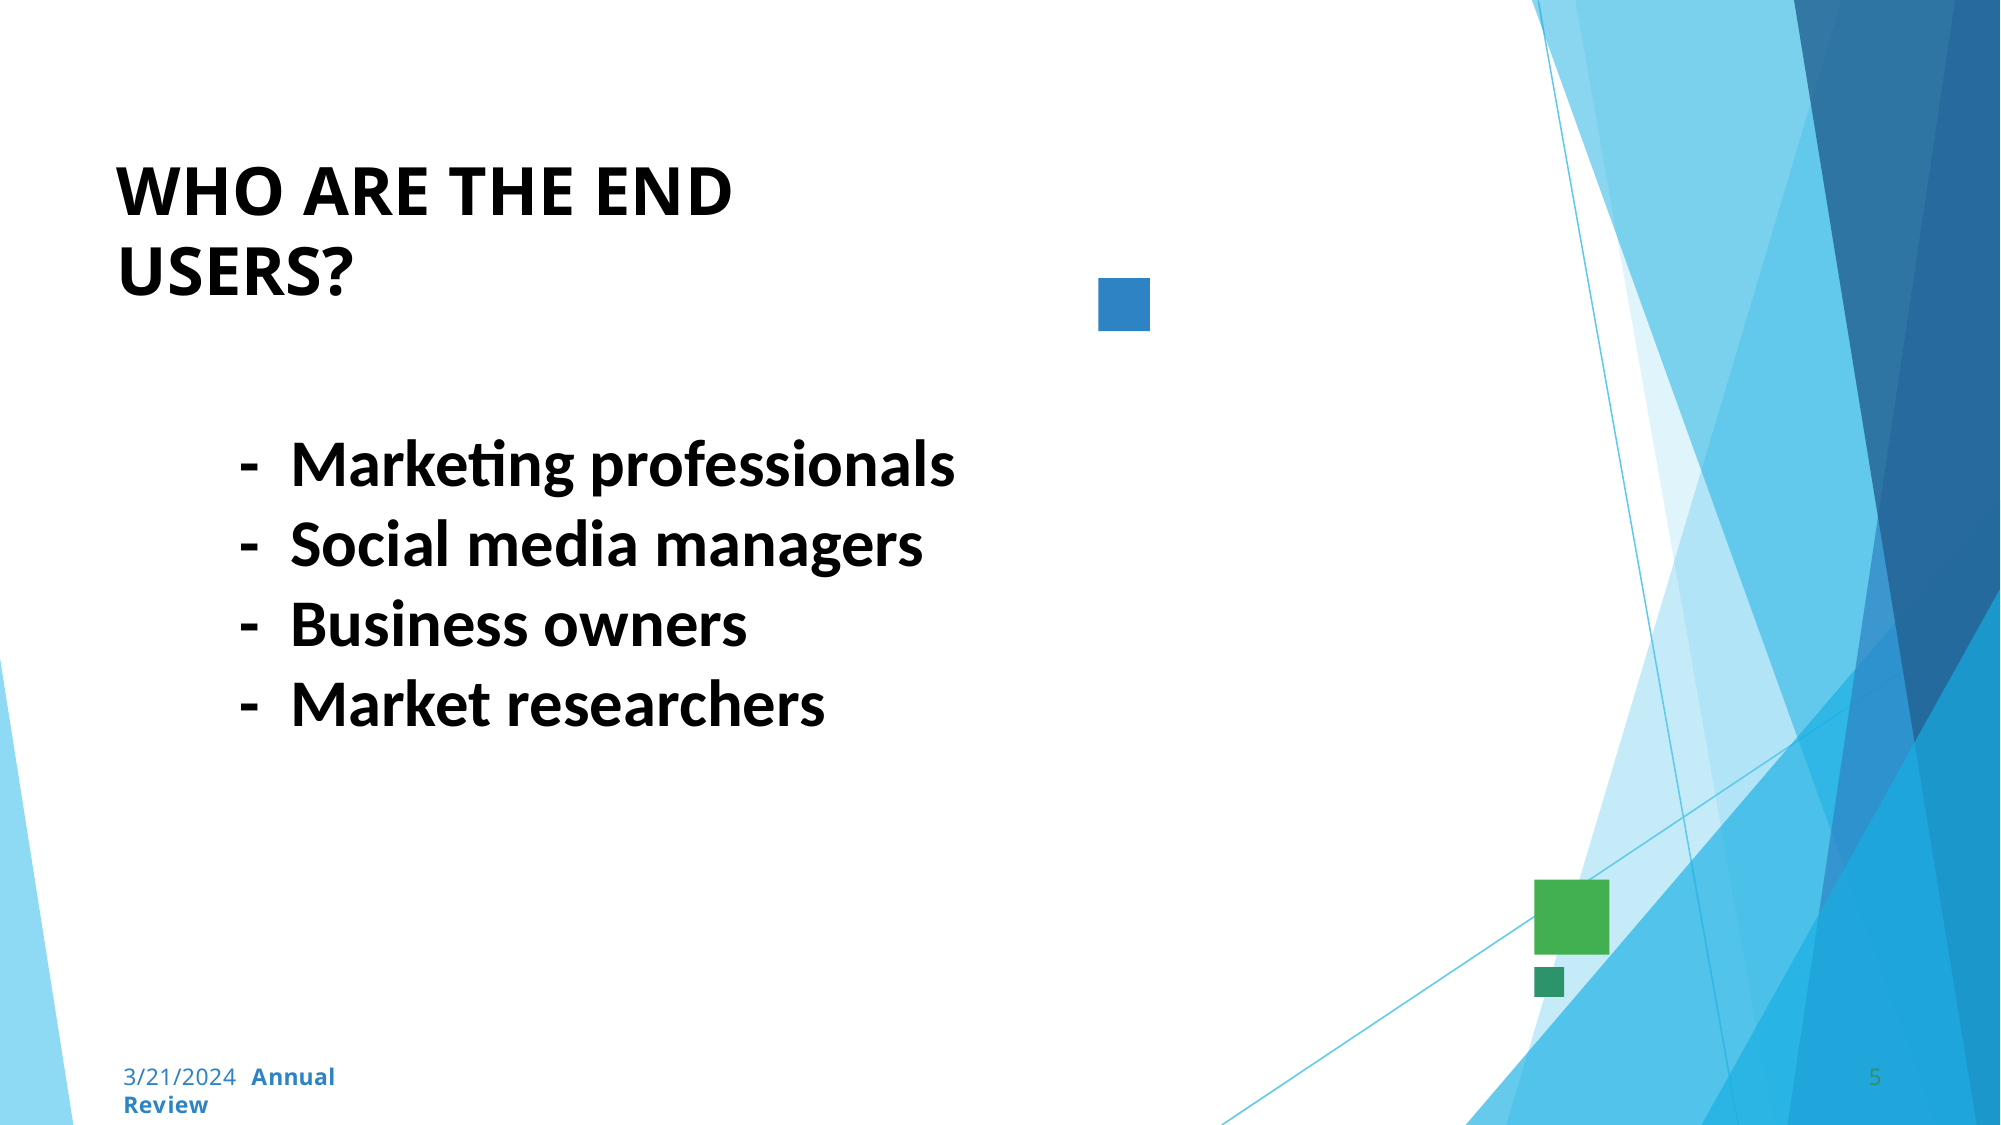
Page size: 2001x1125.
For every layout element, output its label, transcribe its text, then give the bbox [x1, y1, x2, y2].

title WHO ARE THE END USERS? [114, 146, 938, 337]
text_box [1534, 967, 1565, 997]
text_box 3/21/2024 Annual Review [121, 1101, 417, 1118]
text_box [1534, 879, 1610, 955]
text_box - Marketing professionals - Social media managers - Business owners - Market researchers [225, 412, 1227, 747]
text_box [1098, 278, 1150, 332]
slide_number 5 [1862, 1061, 1888, 1125]
picture [118, 1012, 477, 1093]
